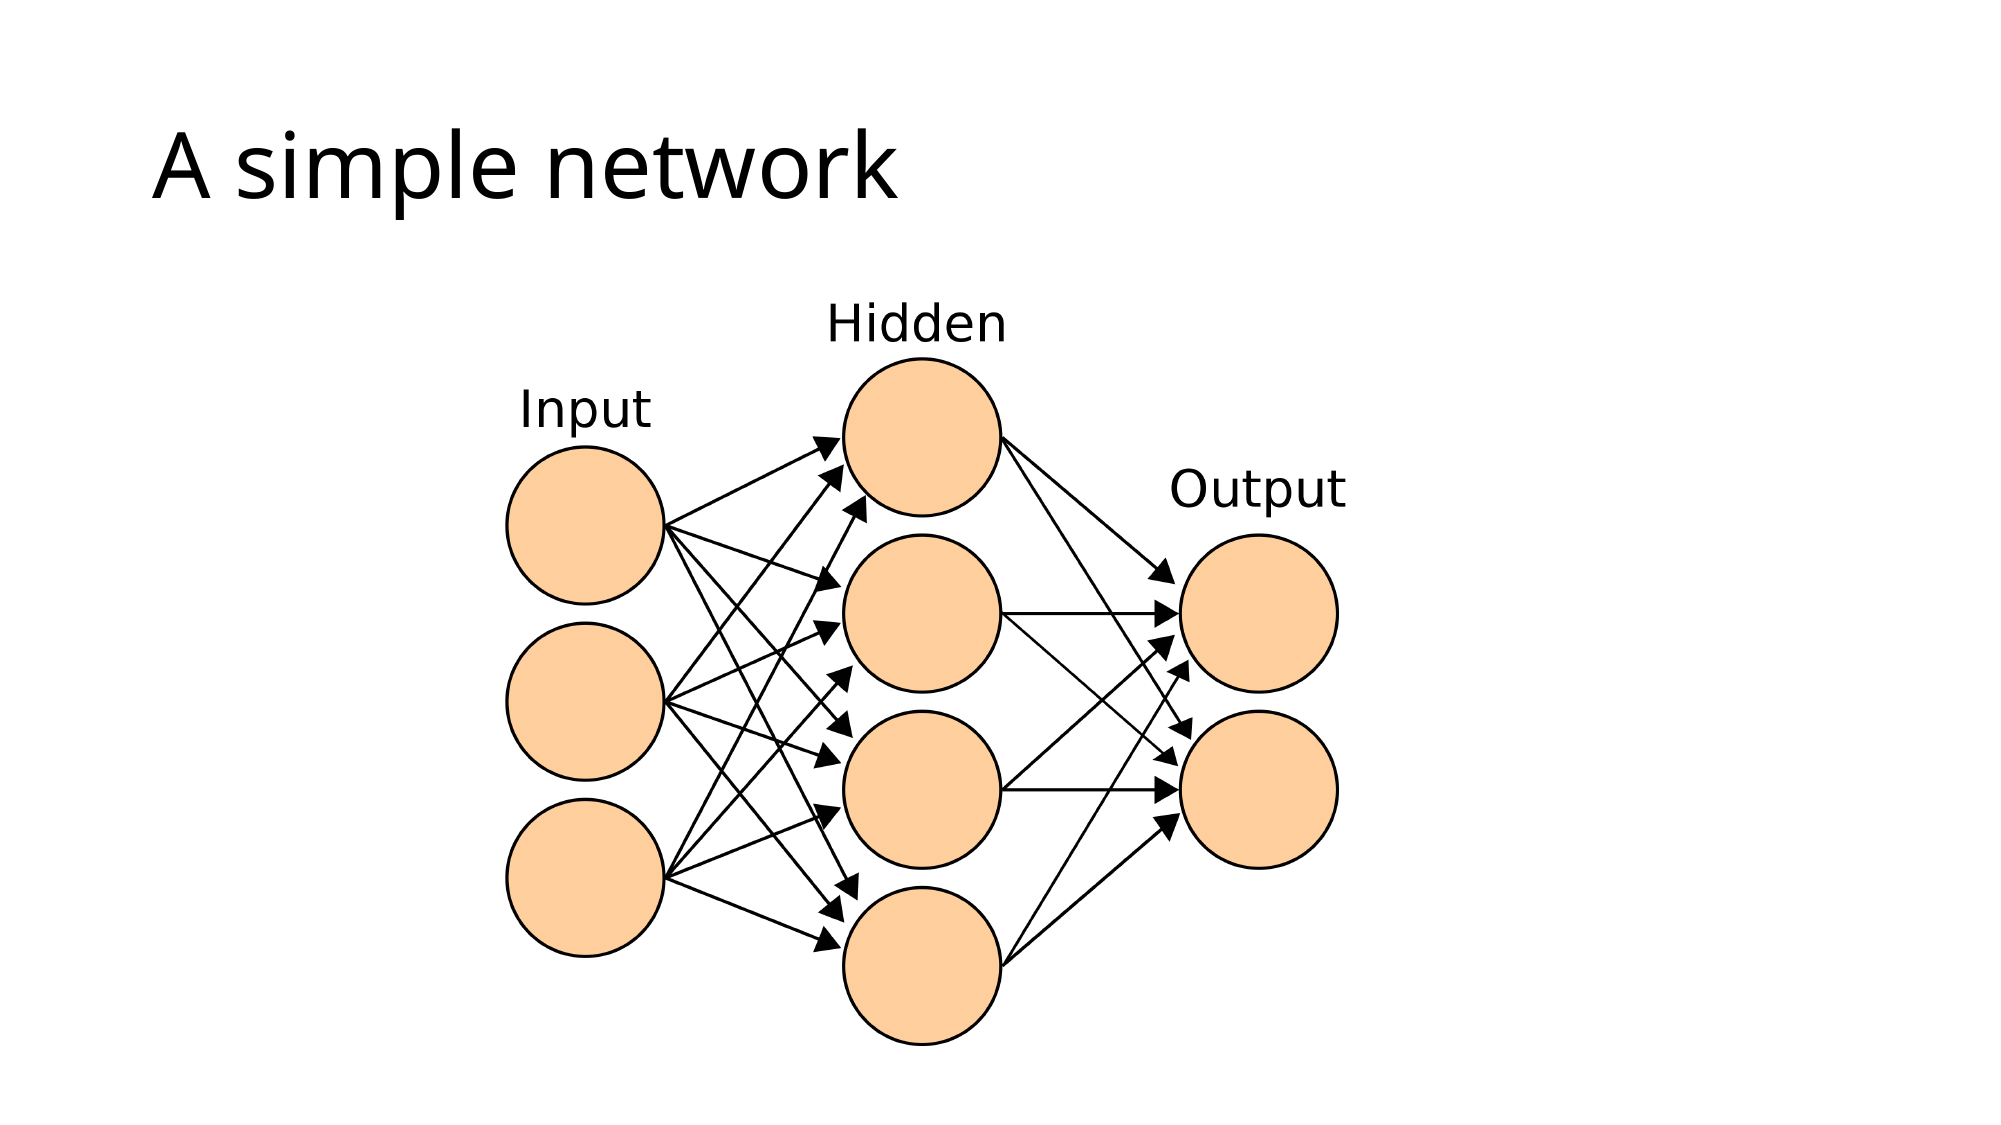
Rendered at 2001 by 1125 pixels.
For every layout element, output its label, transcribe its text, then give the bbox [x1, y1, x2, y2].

title A simple network [137, 59, 1863, 278]
picture [473, 277, 1371, 1078]
